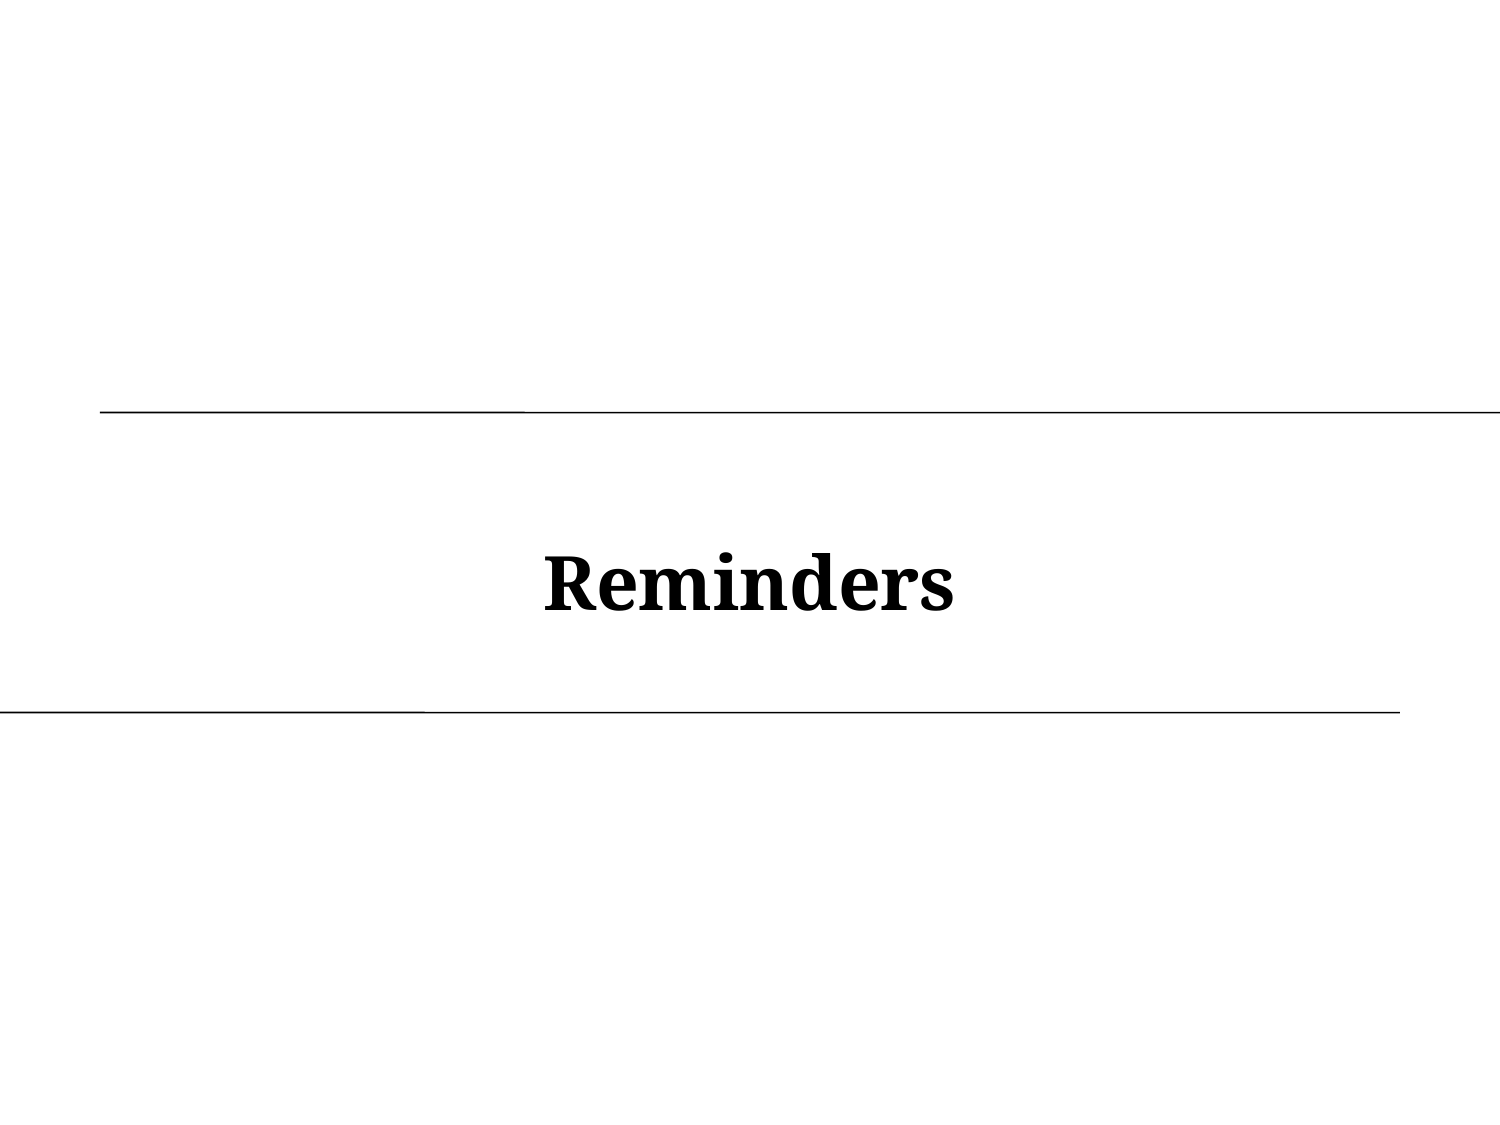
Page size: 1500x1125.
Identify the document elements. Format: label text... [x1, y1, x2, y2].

title Reminders [112, 437, 1388, 679]
